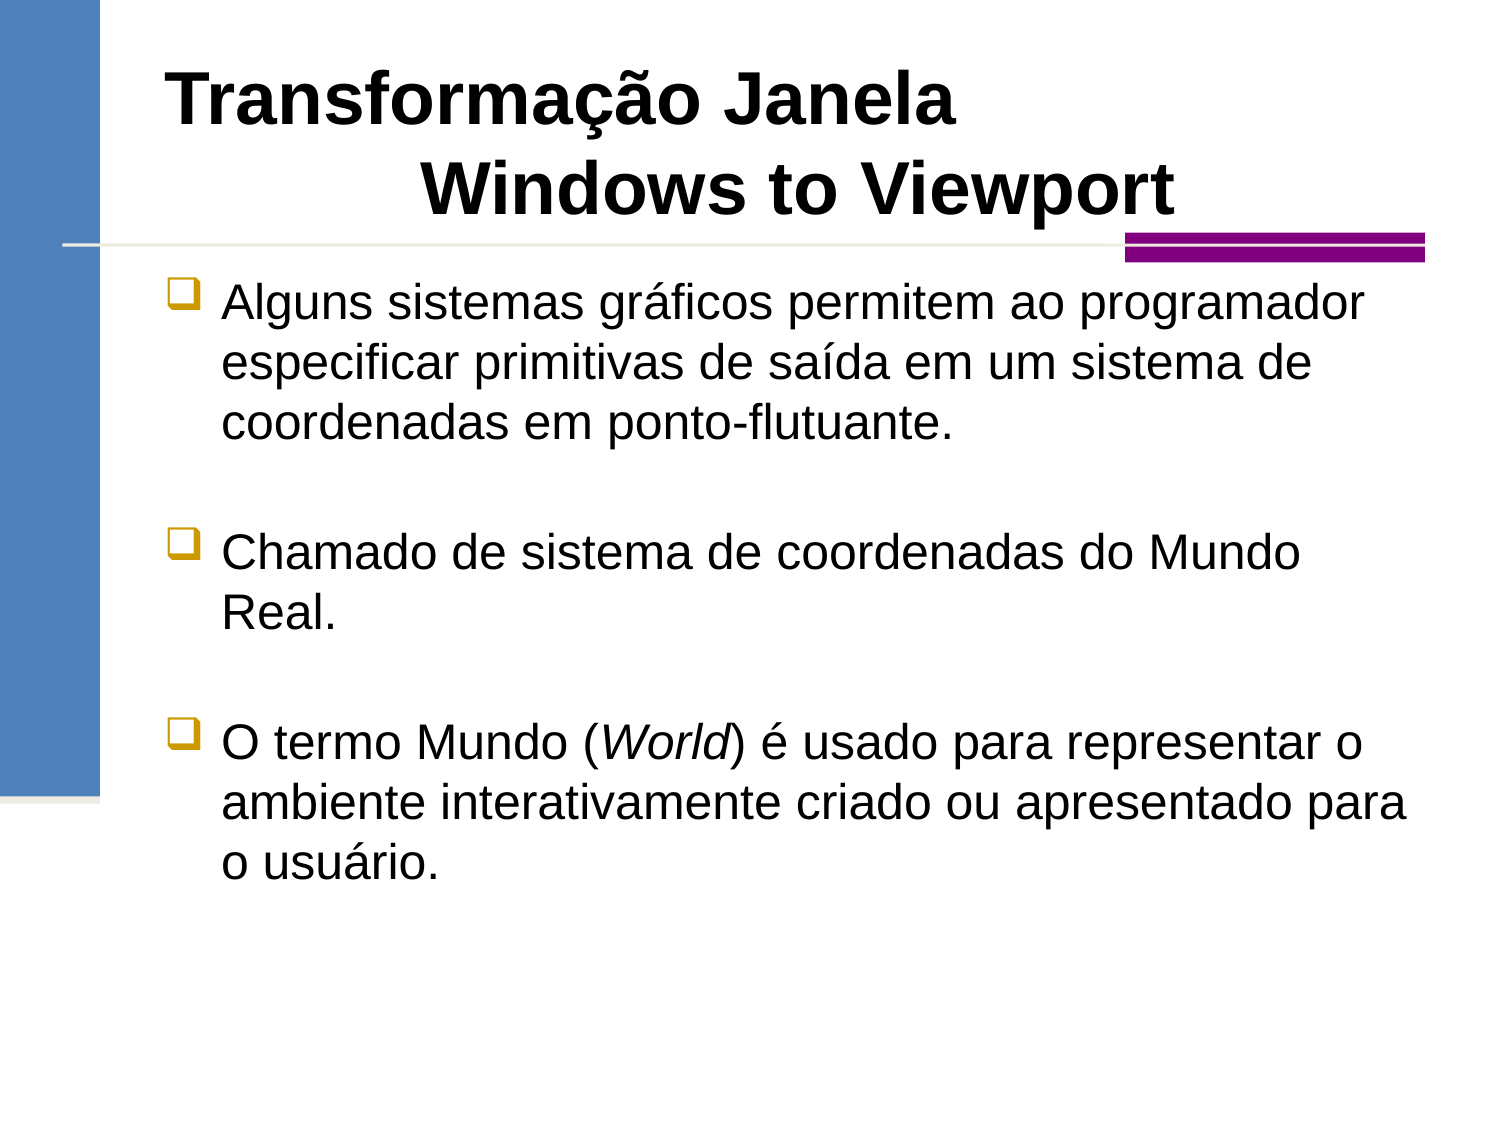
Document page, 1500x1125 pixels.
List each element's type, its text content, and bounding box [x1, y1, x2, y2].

text_box Transformação Janela Windows to Viewport [150, 45, 1425, 233]
text_box Alguns sistemas gráficos permitem ao programador especificar primitivas de saída em um sistema de coordenadas em ponto-flutuante. Chamado de sistema de coordenadas do Mundo Real. O termo Mundo (World) é usado para representar o ambiente interativamente criado ou apresentado para o usuário. [150, 262, 1425, 1006]
